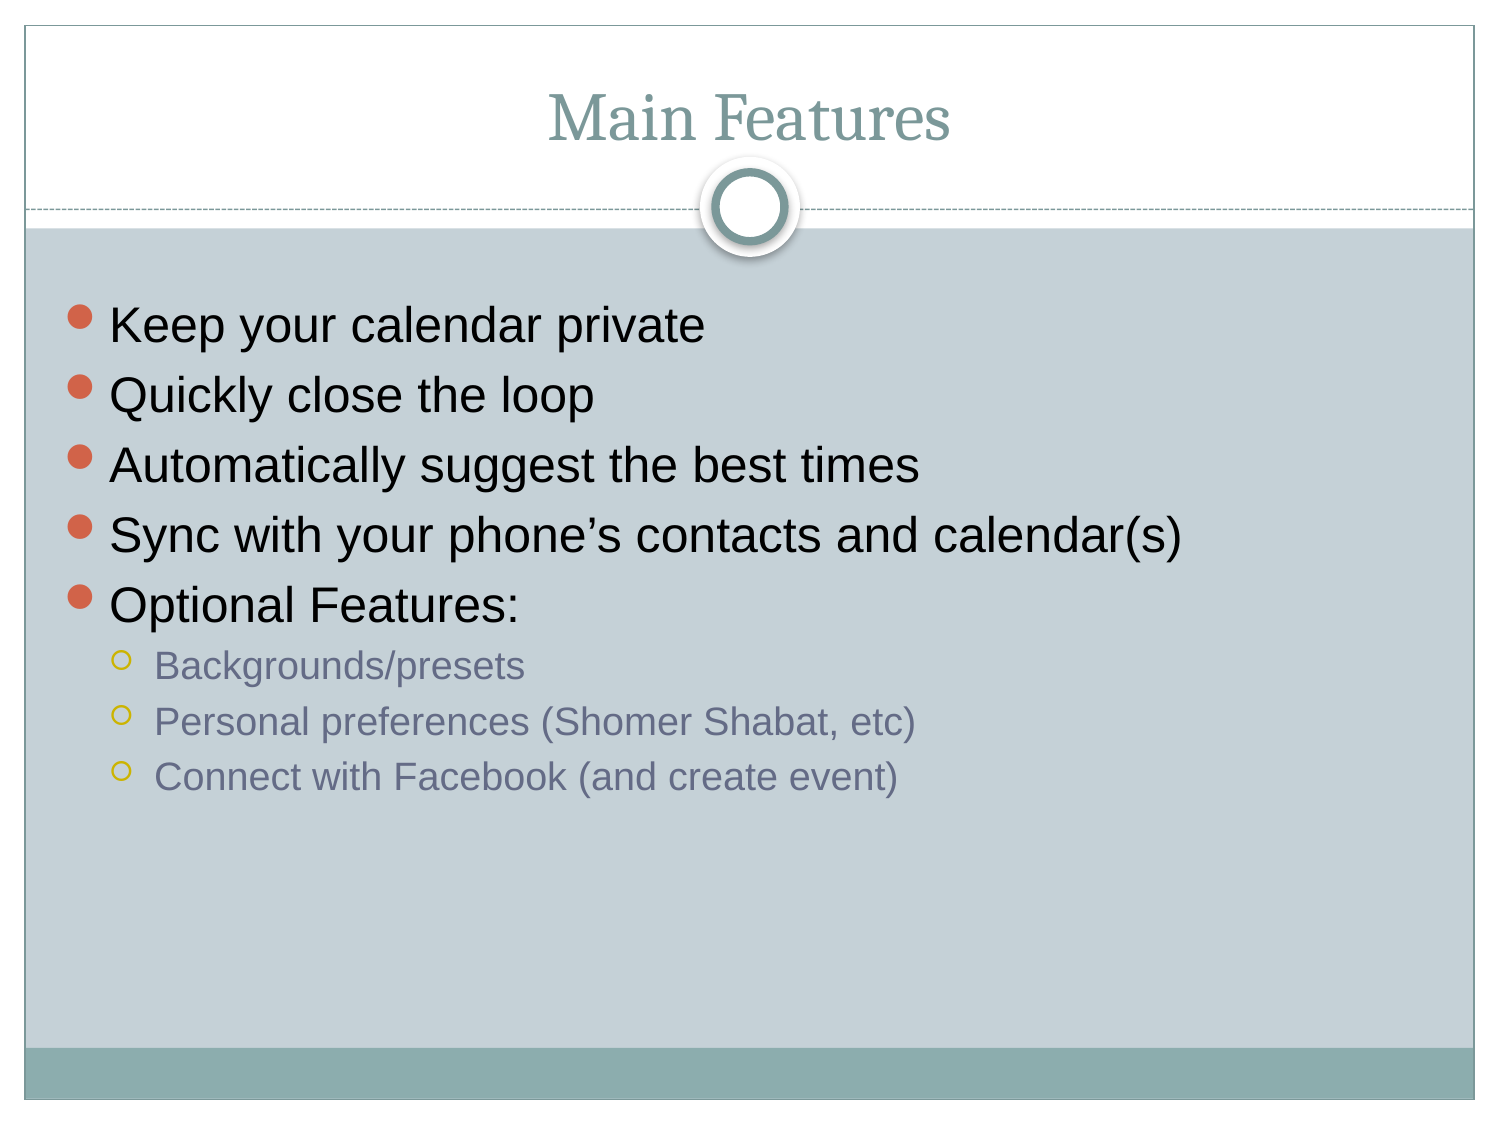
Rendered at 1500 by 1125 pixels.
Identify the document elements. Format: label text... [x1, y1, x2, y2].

list Keep your calendar private Quickly close the loop Automatically suggest the best times Sync with your phone’s contacts and calendar(s) Optional Features: Backgrounds/presets Personal preferences (Shomer Shabat, etc) Connect with Facebook (and create event) [49, 285, 1445, 1035]
title Main Features [49, 37, 1450, 162]
